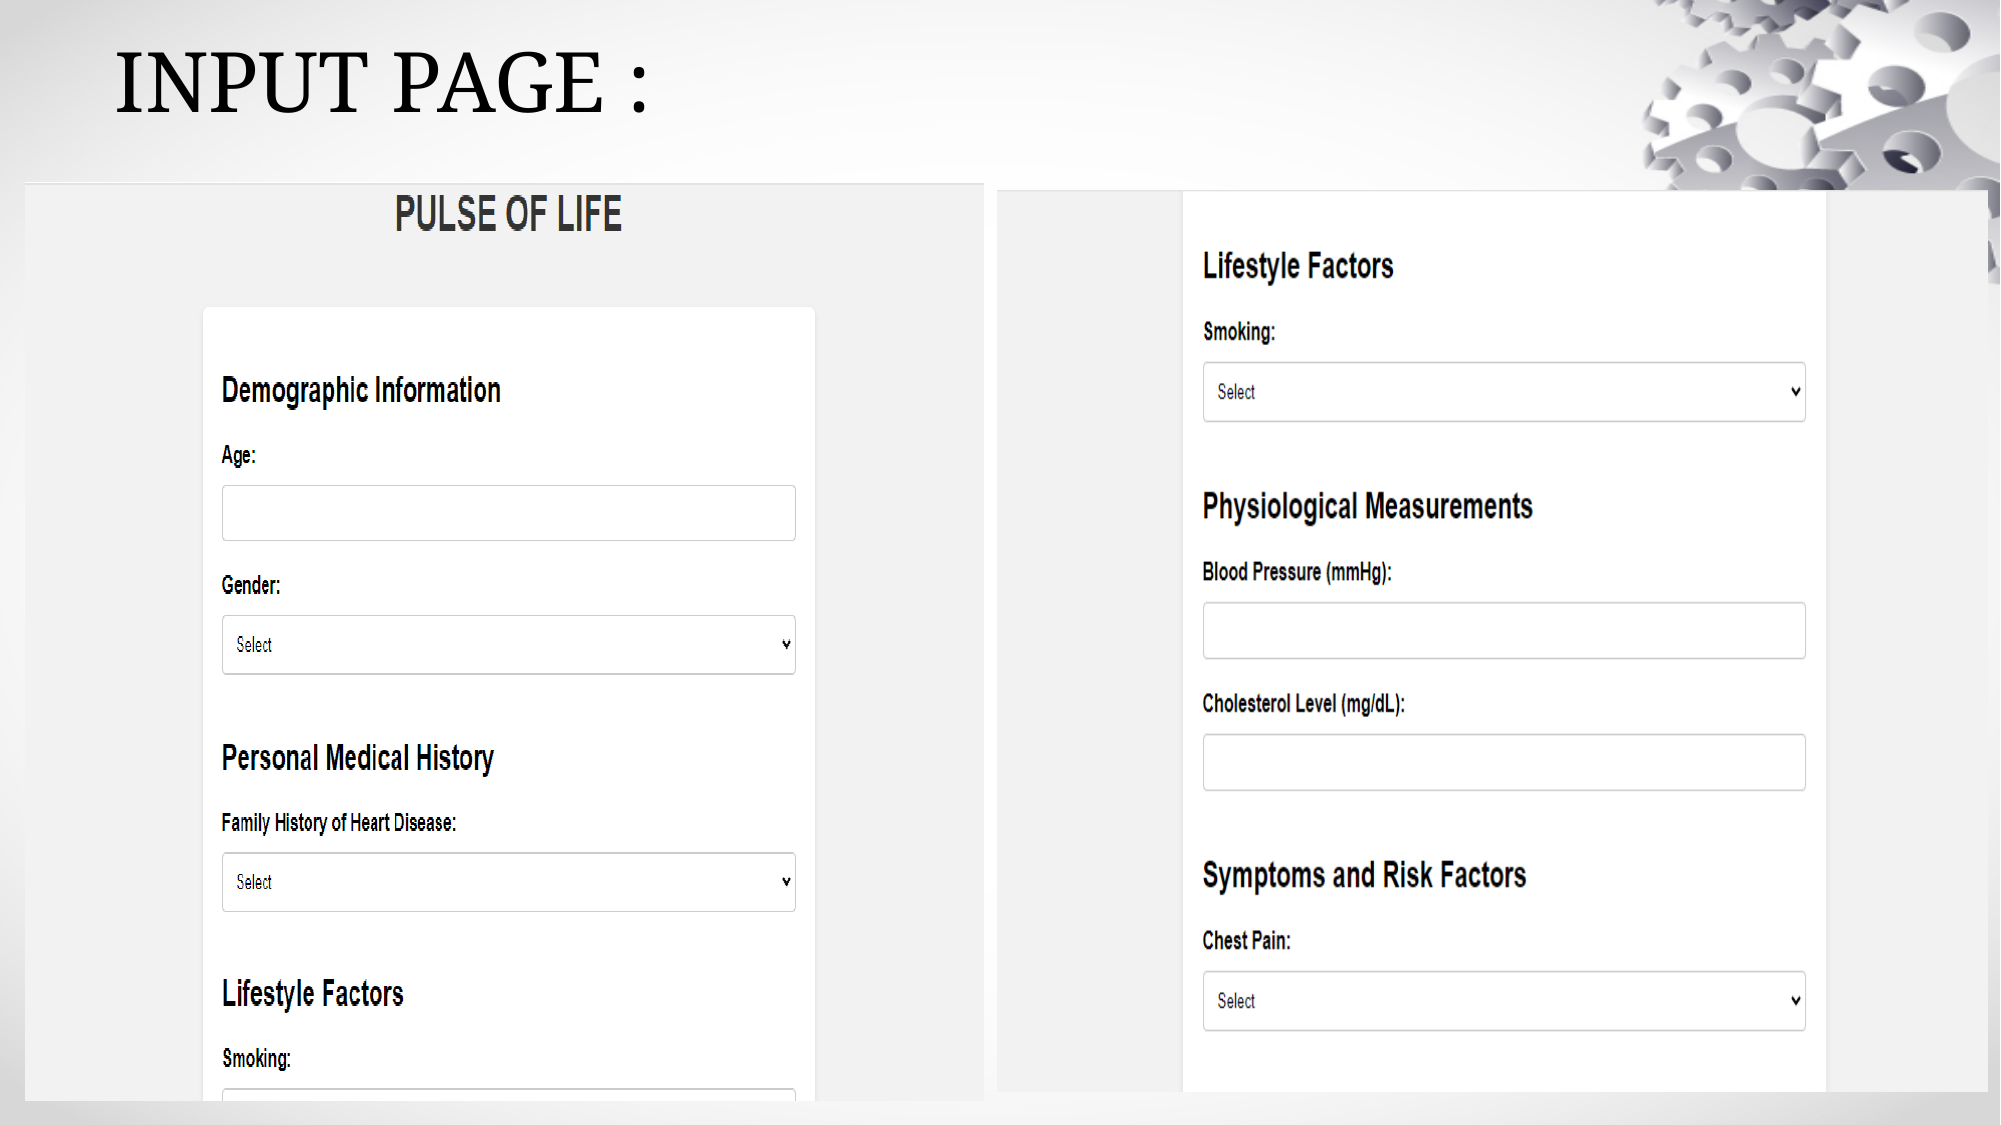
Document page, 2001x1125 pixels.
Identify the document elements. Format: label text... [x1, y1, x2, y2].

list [997, 190, 1989, 1092]
title INPUT PAGE : [99, 30, 1901, 127]
picture [0, 0, 2000, 1125]
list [25, 182, 984, 1101]
